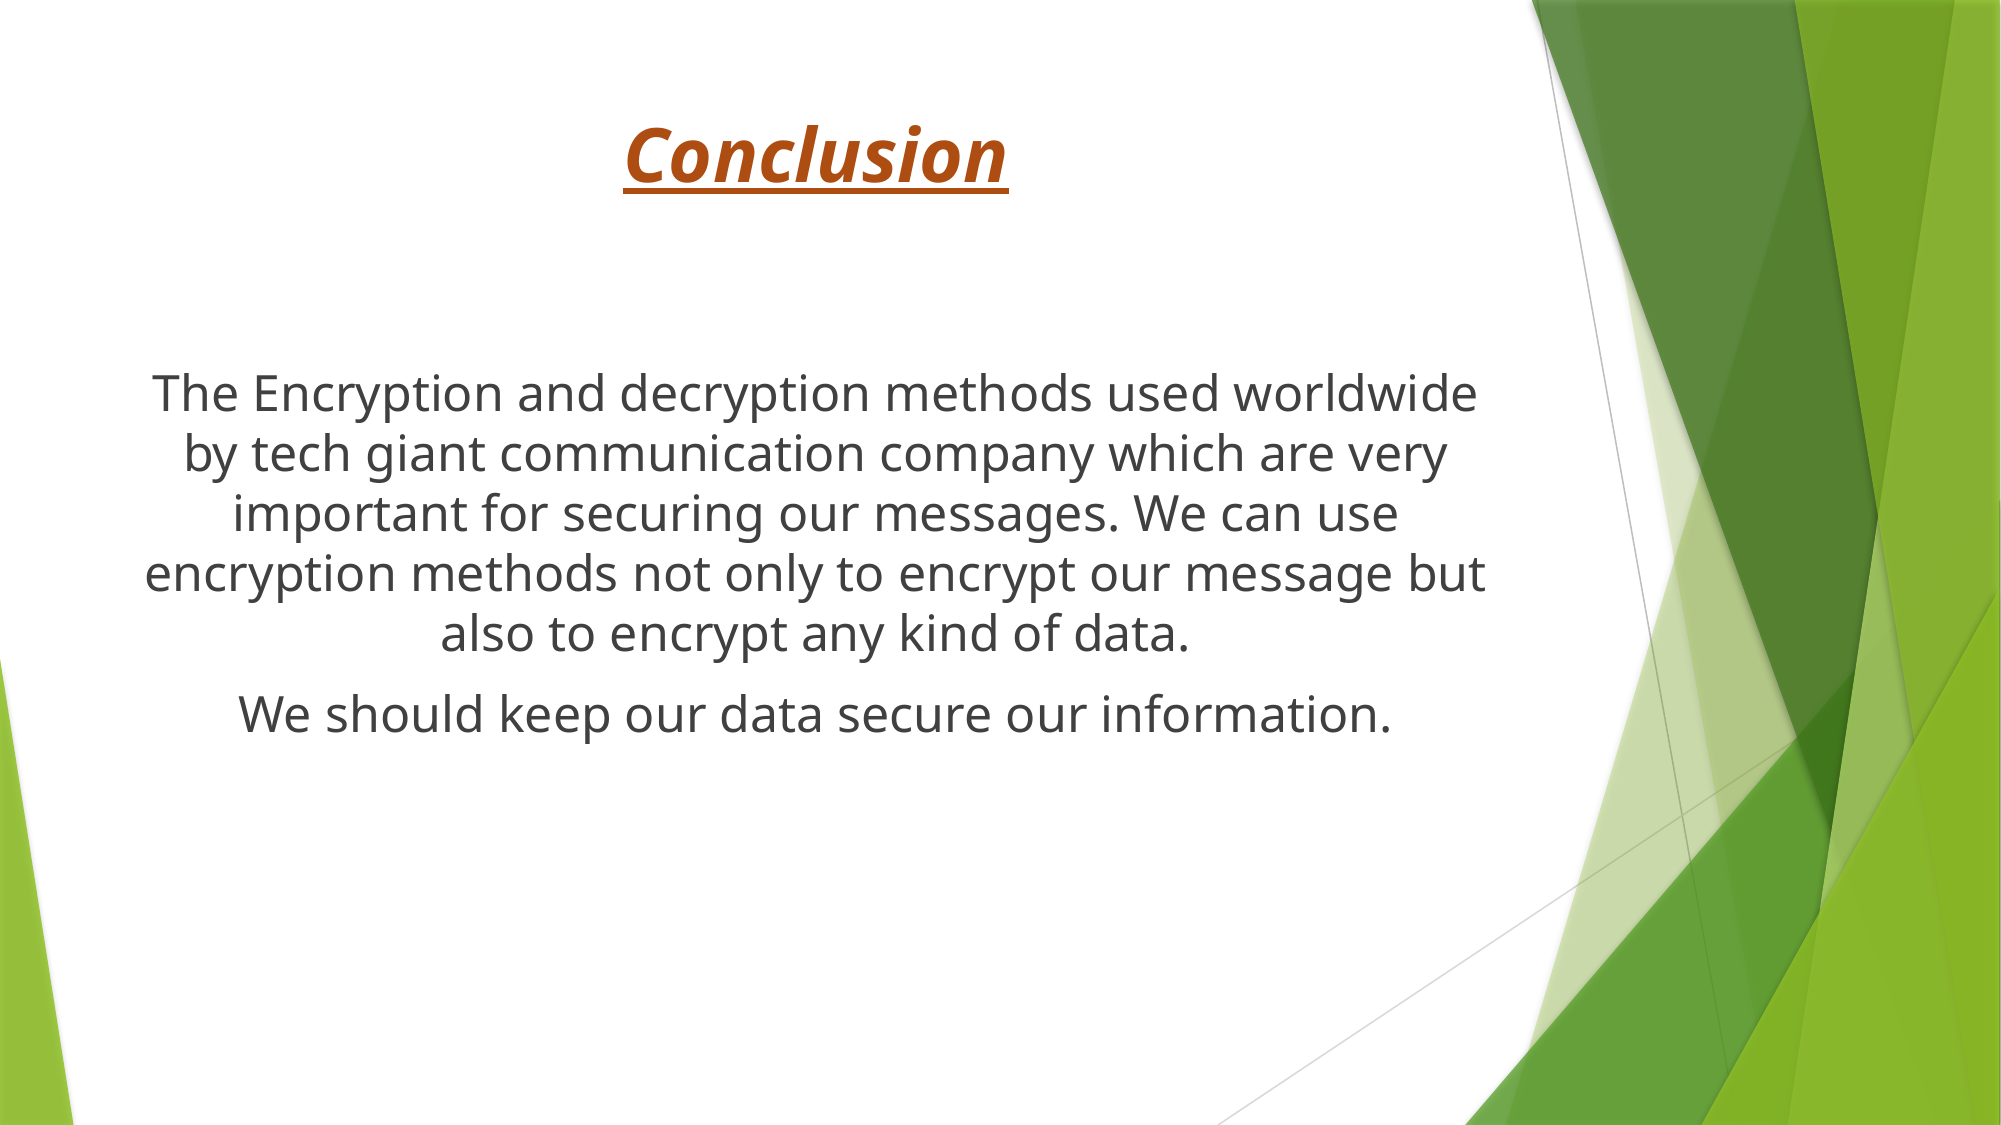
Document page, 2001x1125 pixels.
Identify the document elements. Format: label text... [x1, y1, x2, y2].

list The Encryption and decryption methods used worldwide by tech giant communication company which are very important for securing our messages. We can use encryption methods not only to encrypt our message but also to encrypt any kind of data. We should keep our data secure our information. [111, 354, 1522, 992]
title Conclusion [111, 99, 1522, 317]
